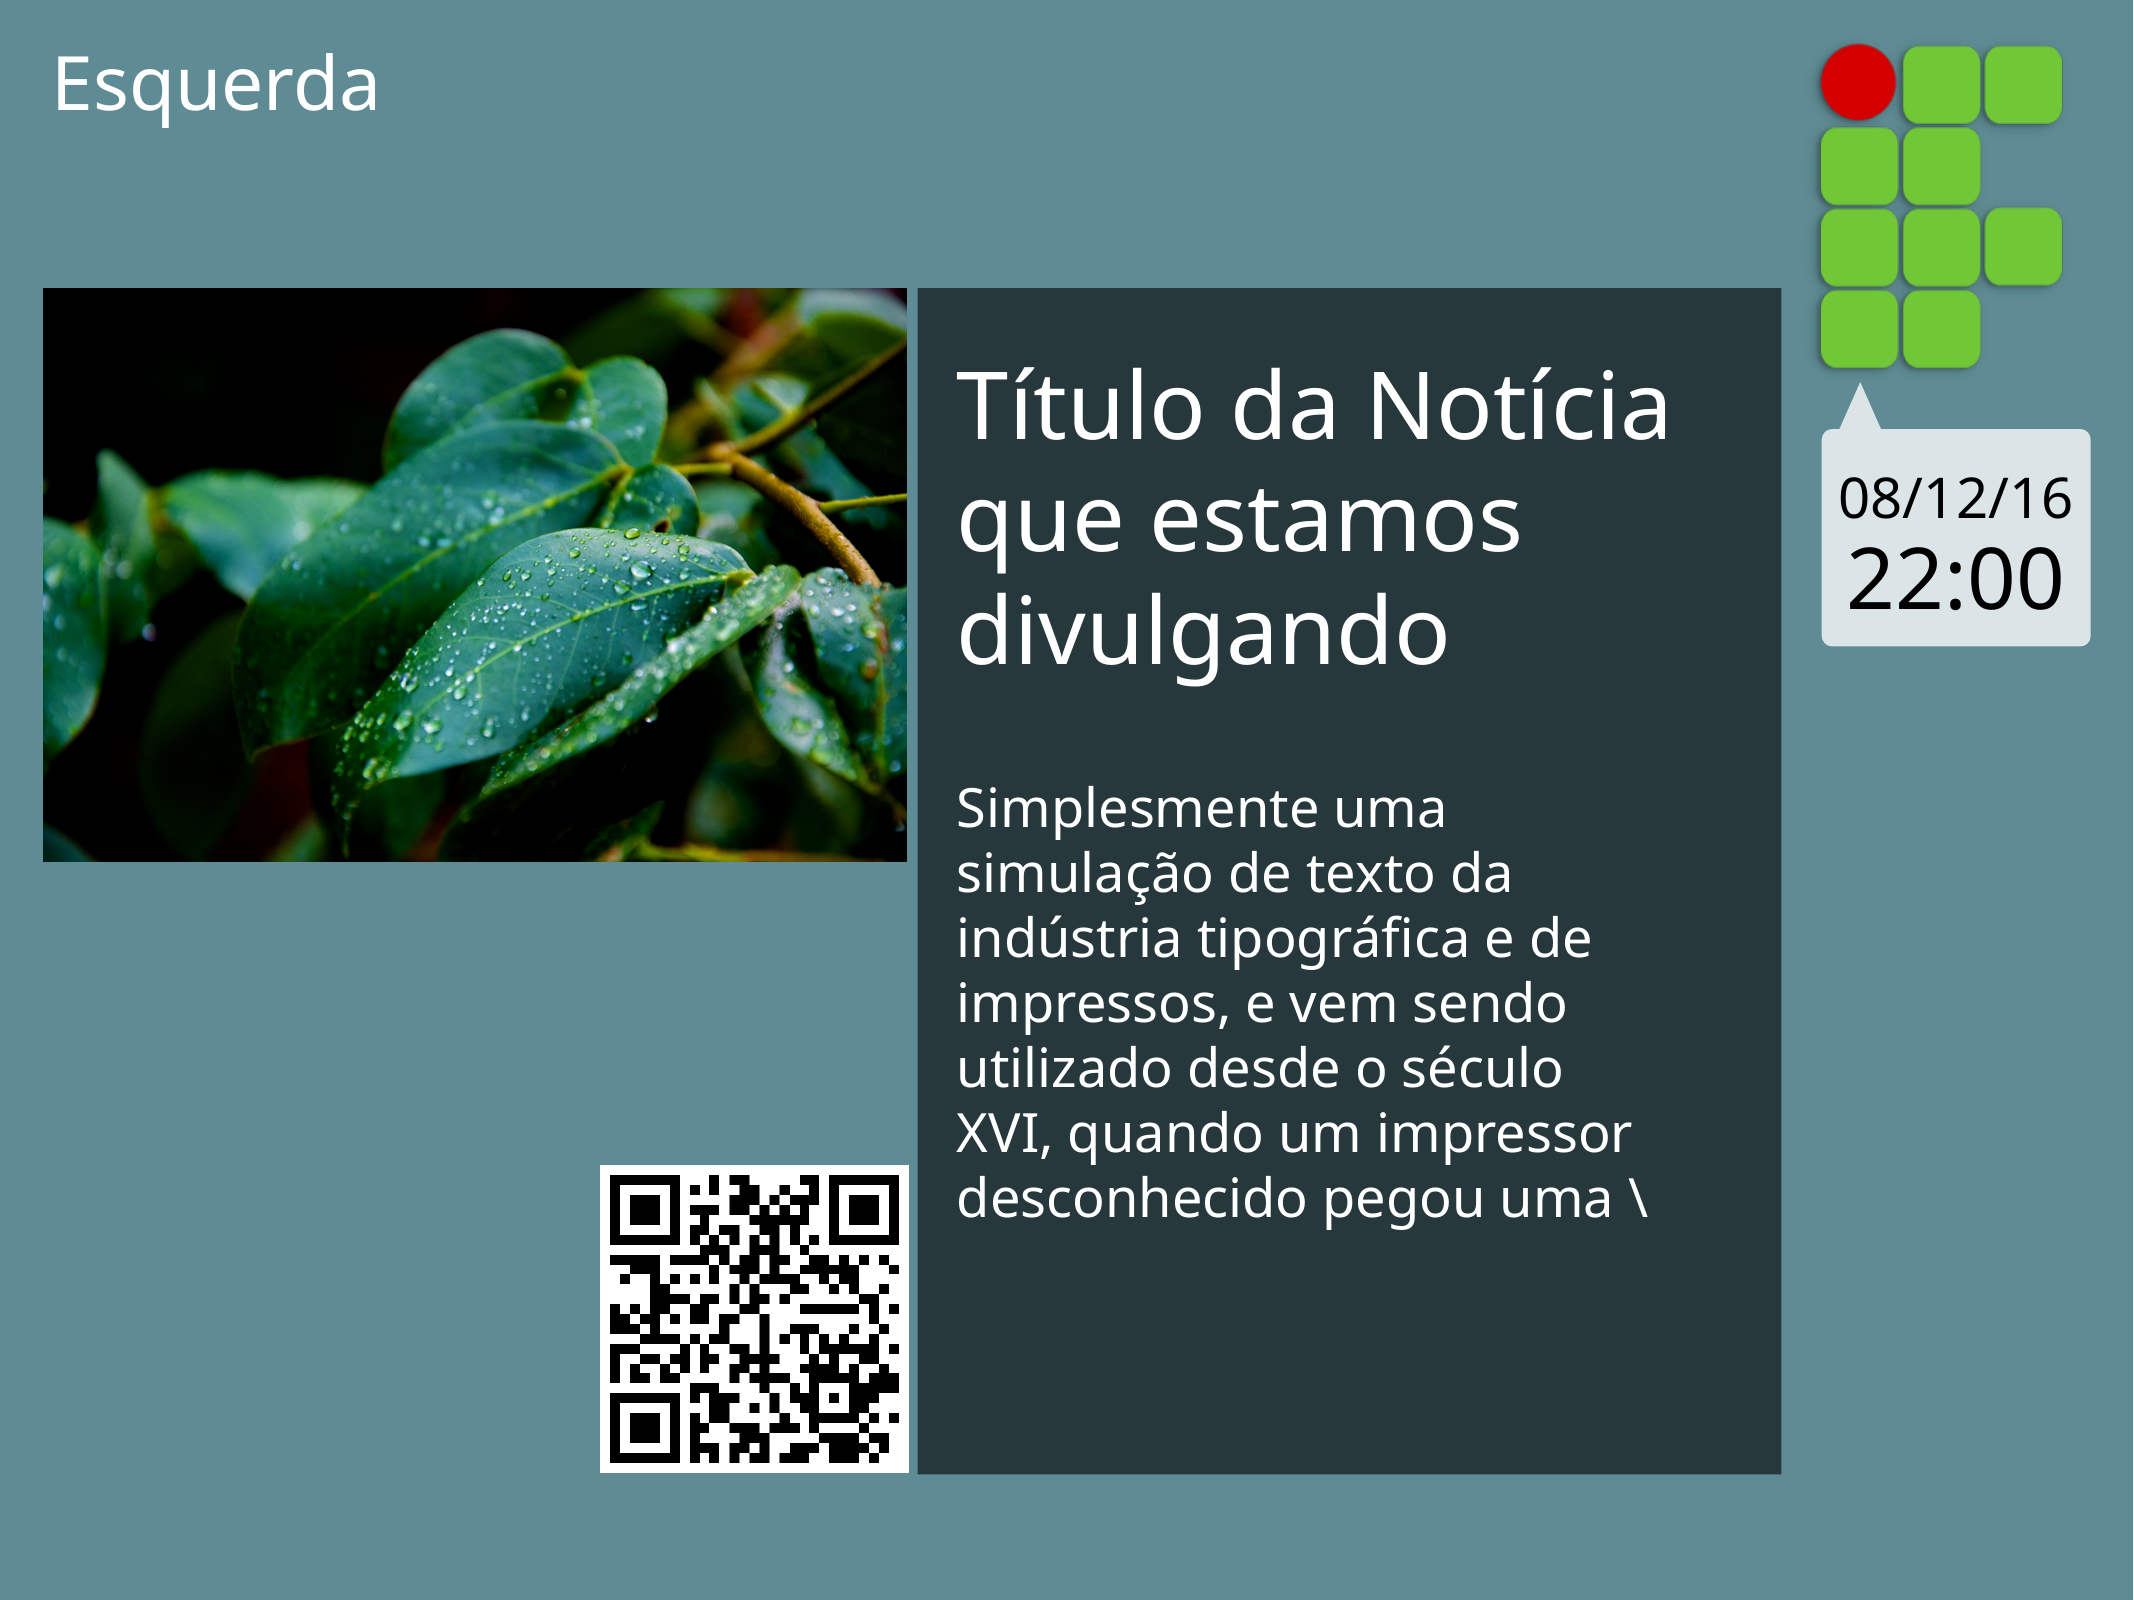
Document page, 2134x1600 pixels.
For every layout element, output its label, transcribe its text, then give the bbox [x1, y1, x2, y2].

text_box Esquerda [43, 27, 391, 134]
text_box [917, 288, 1782, 1475]
picture [1801, 34, 2072, 386]
text_box 22:00 [1838, 538, 2074, 635]
text_box Título da Notícia que estamos divulgando [948, 337, 1813, 692]
picture [600, 1164, 909, 1474]
text_box 08/12/16 [1830, 453, 2083, 538]
text_box Simplesmente uma simulação de texto da indústria tipográfica e de impressos, e vem sendo utilizado desde o século XVI, quando um impressor desconhecido pegou uma \ [948, 765, 1680, 1237]
picture [42, 287, 907, 863]
text_box [1821, 386, 2091, 647]
